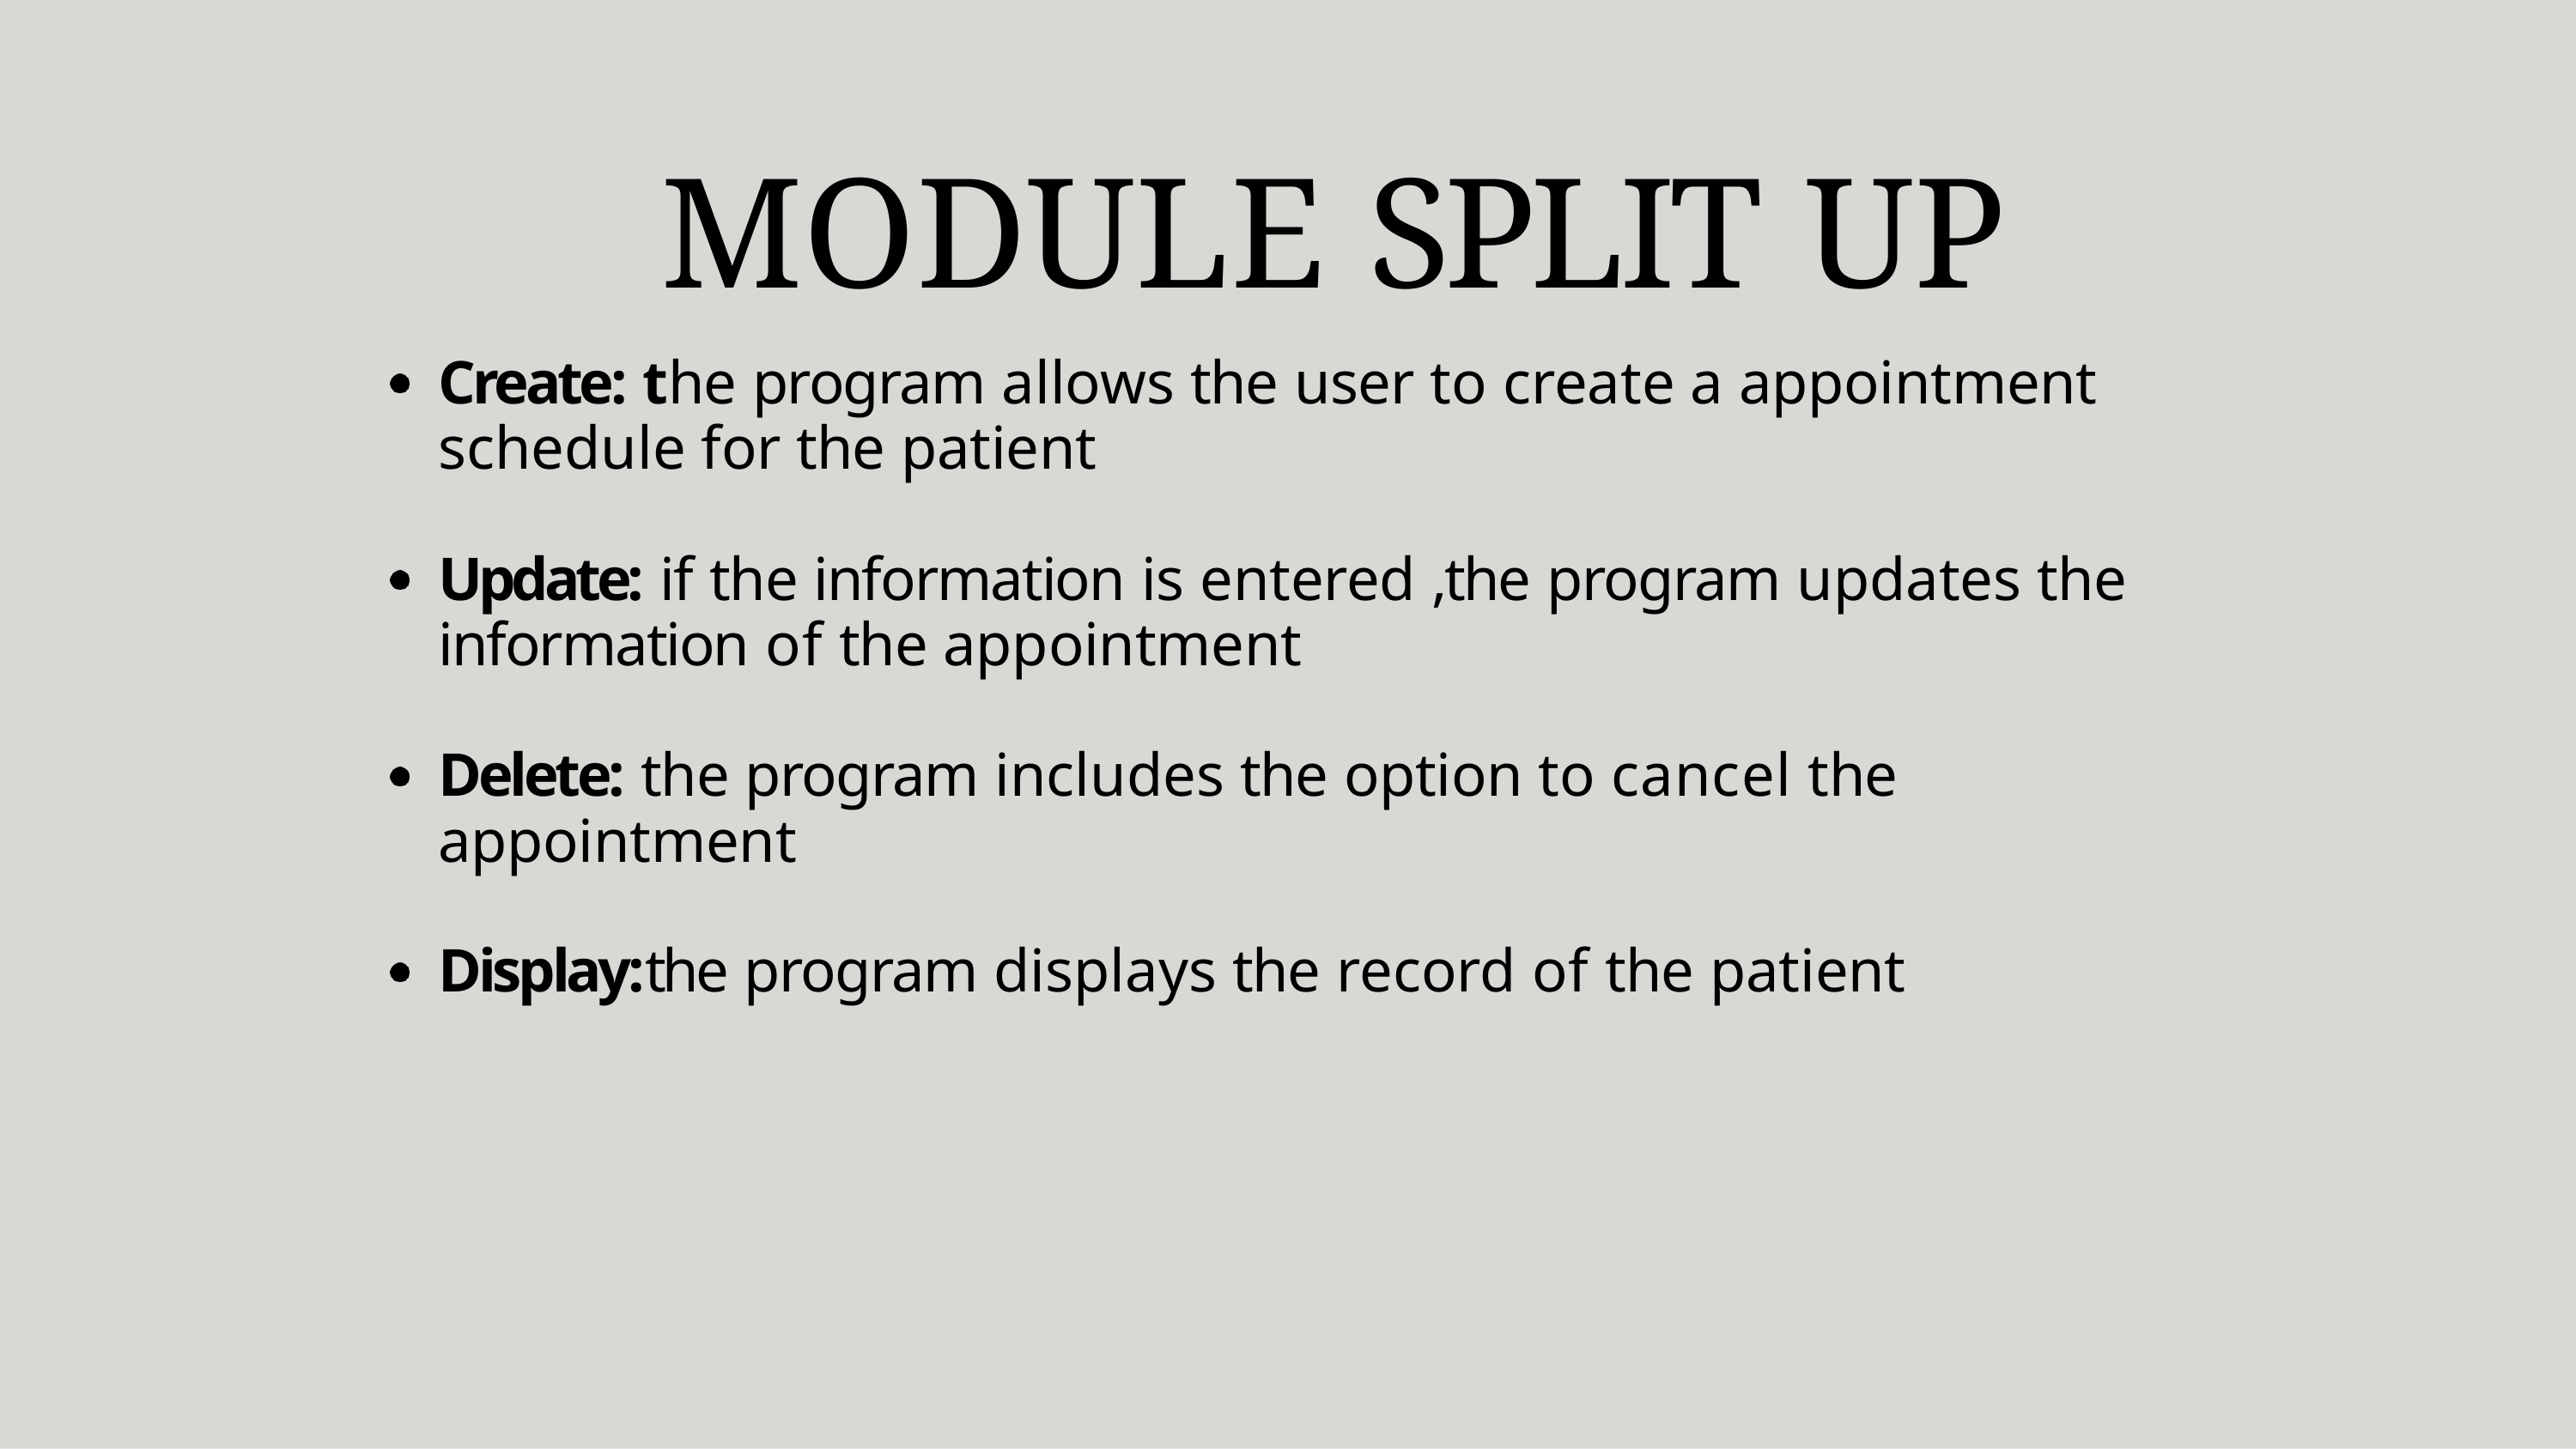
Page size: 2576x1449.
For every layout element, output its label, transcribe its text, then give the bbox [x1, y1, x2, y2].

text_box Update: if the information is entered ,the program updates the information of the appointment Delete: the program includes the option to cancel the appointment Display:the program displays the record of the patient [845, 537, 2234, 1003]
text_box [0, 0, 843, 1447]
title MODULE SPLIT UP Create: the program allows the user to create a appointment schedule for the patient [845, 69, 2204, 482]
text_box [389, 570, 410, 983]
